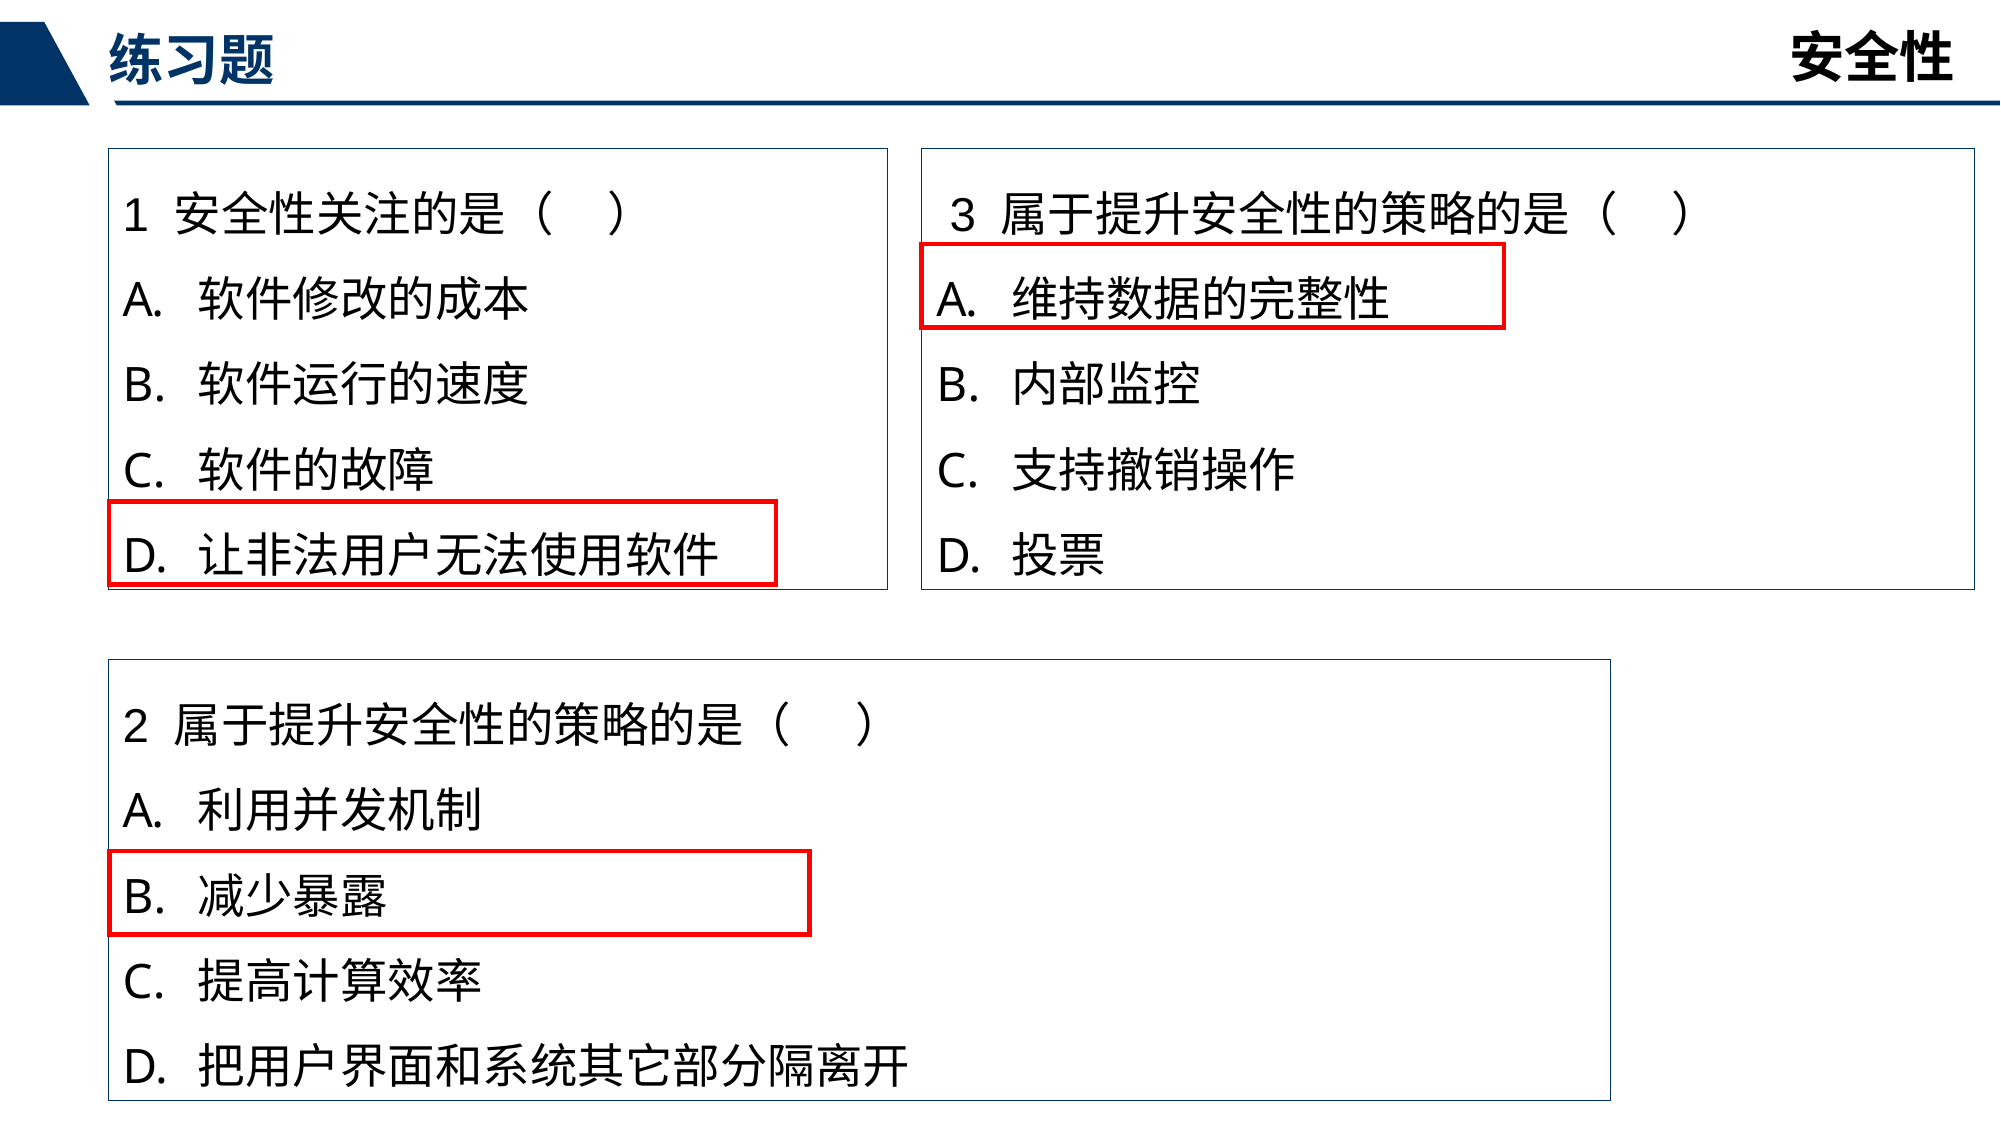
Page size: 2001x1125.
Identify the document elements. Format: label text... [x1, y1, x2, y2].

text_box 安全性 [1425, 21, 1956, 89]
text_box [108, 500, 777, 586]
text_box 2 属于提升安全性的策略的是（ ） 利用并发机制 减少暴露 提高计算效率 把用户界面和系统其它部分隔离开 [108, 659, 1611, 1101]
text_box [0, 20, 92, 107]
text_box 1 安全性关注的是（ ） 软件修改的成本 软件运行的速度 软件的故障 让非法用户无法使用软件 [108, 148, 888, 590]
text_box 练习题 [108, 24, 1157, 92]
text_box [112, 99, 2000, 107]
text_box 3 属于提升安全性的策略的是（ ） 维持数据的完整性 内部监控 支持撤销操作 投票 [921, 148, 1975, 590]
text_box [109, 850, 811, 936]
text_box [921, 243, 1505, 328]
